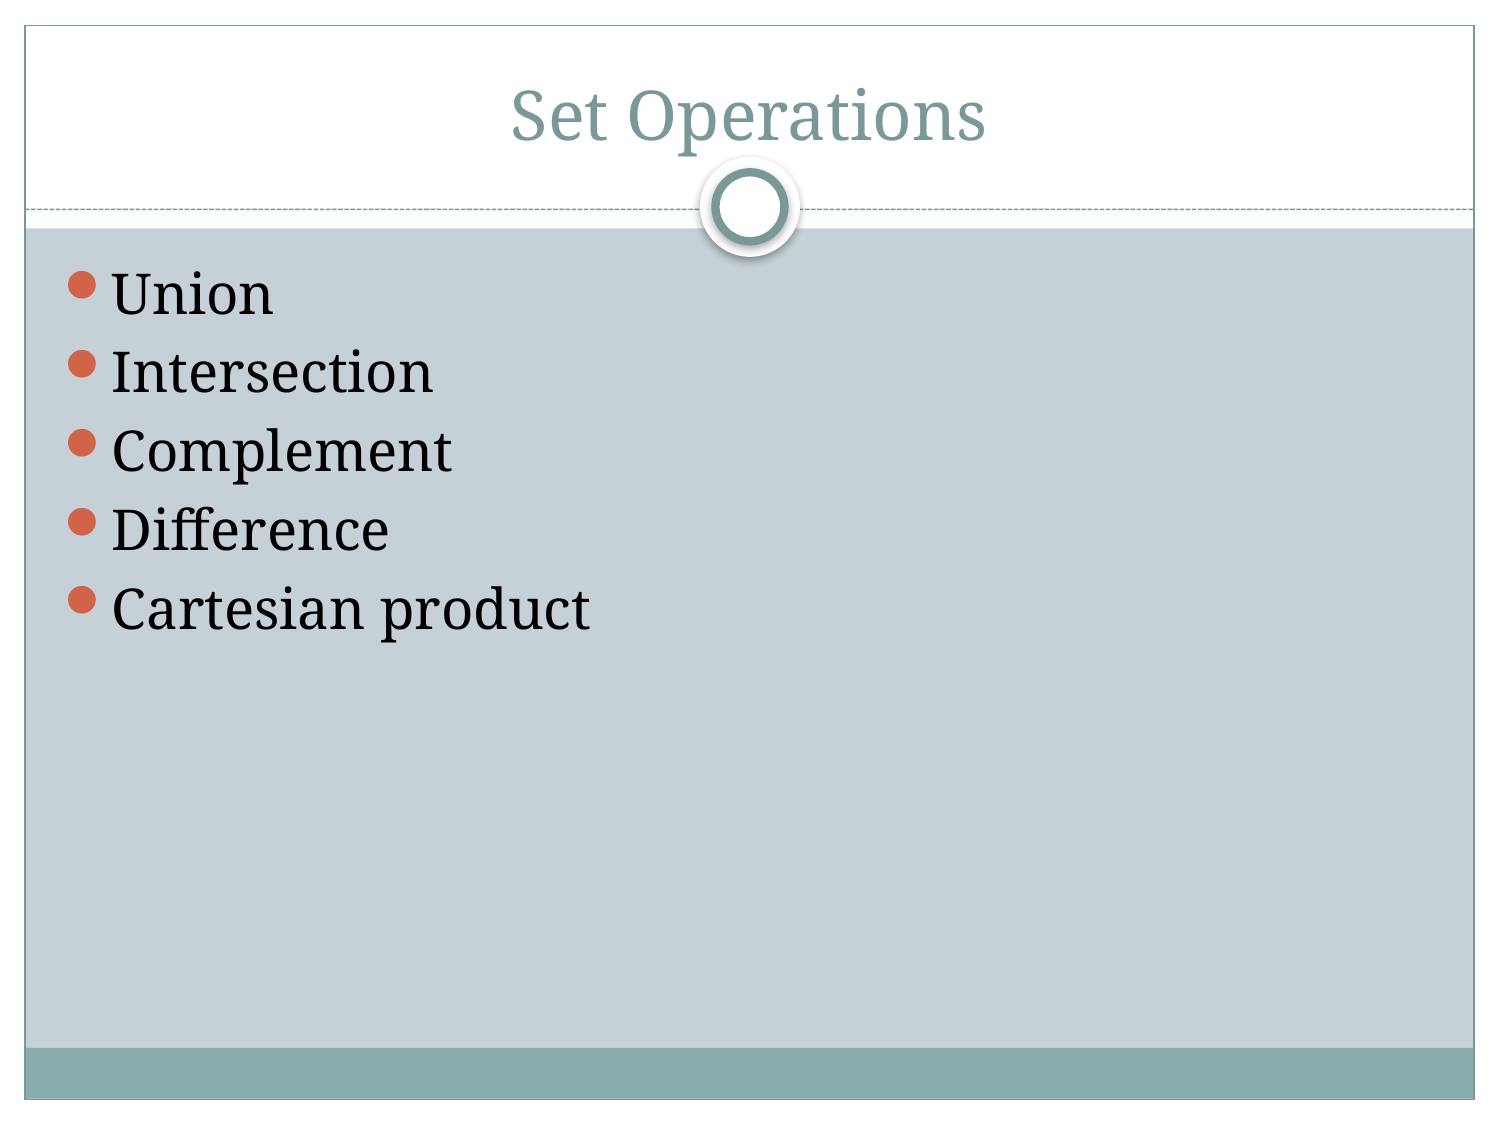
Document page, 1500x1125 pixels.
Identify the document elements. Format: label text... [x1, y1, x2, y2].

title Set Operations [49, 37, 1450, 162]
list Union Intersection Complement Difference Cartesian product [49, 250, 1445, 1001]
